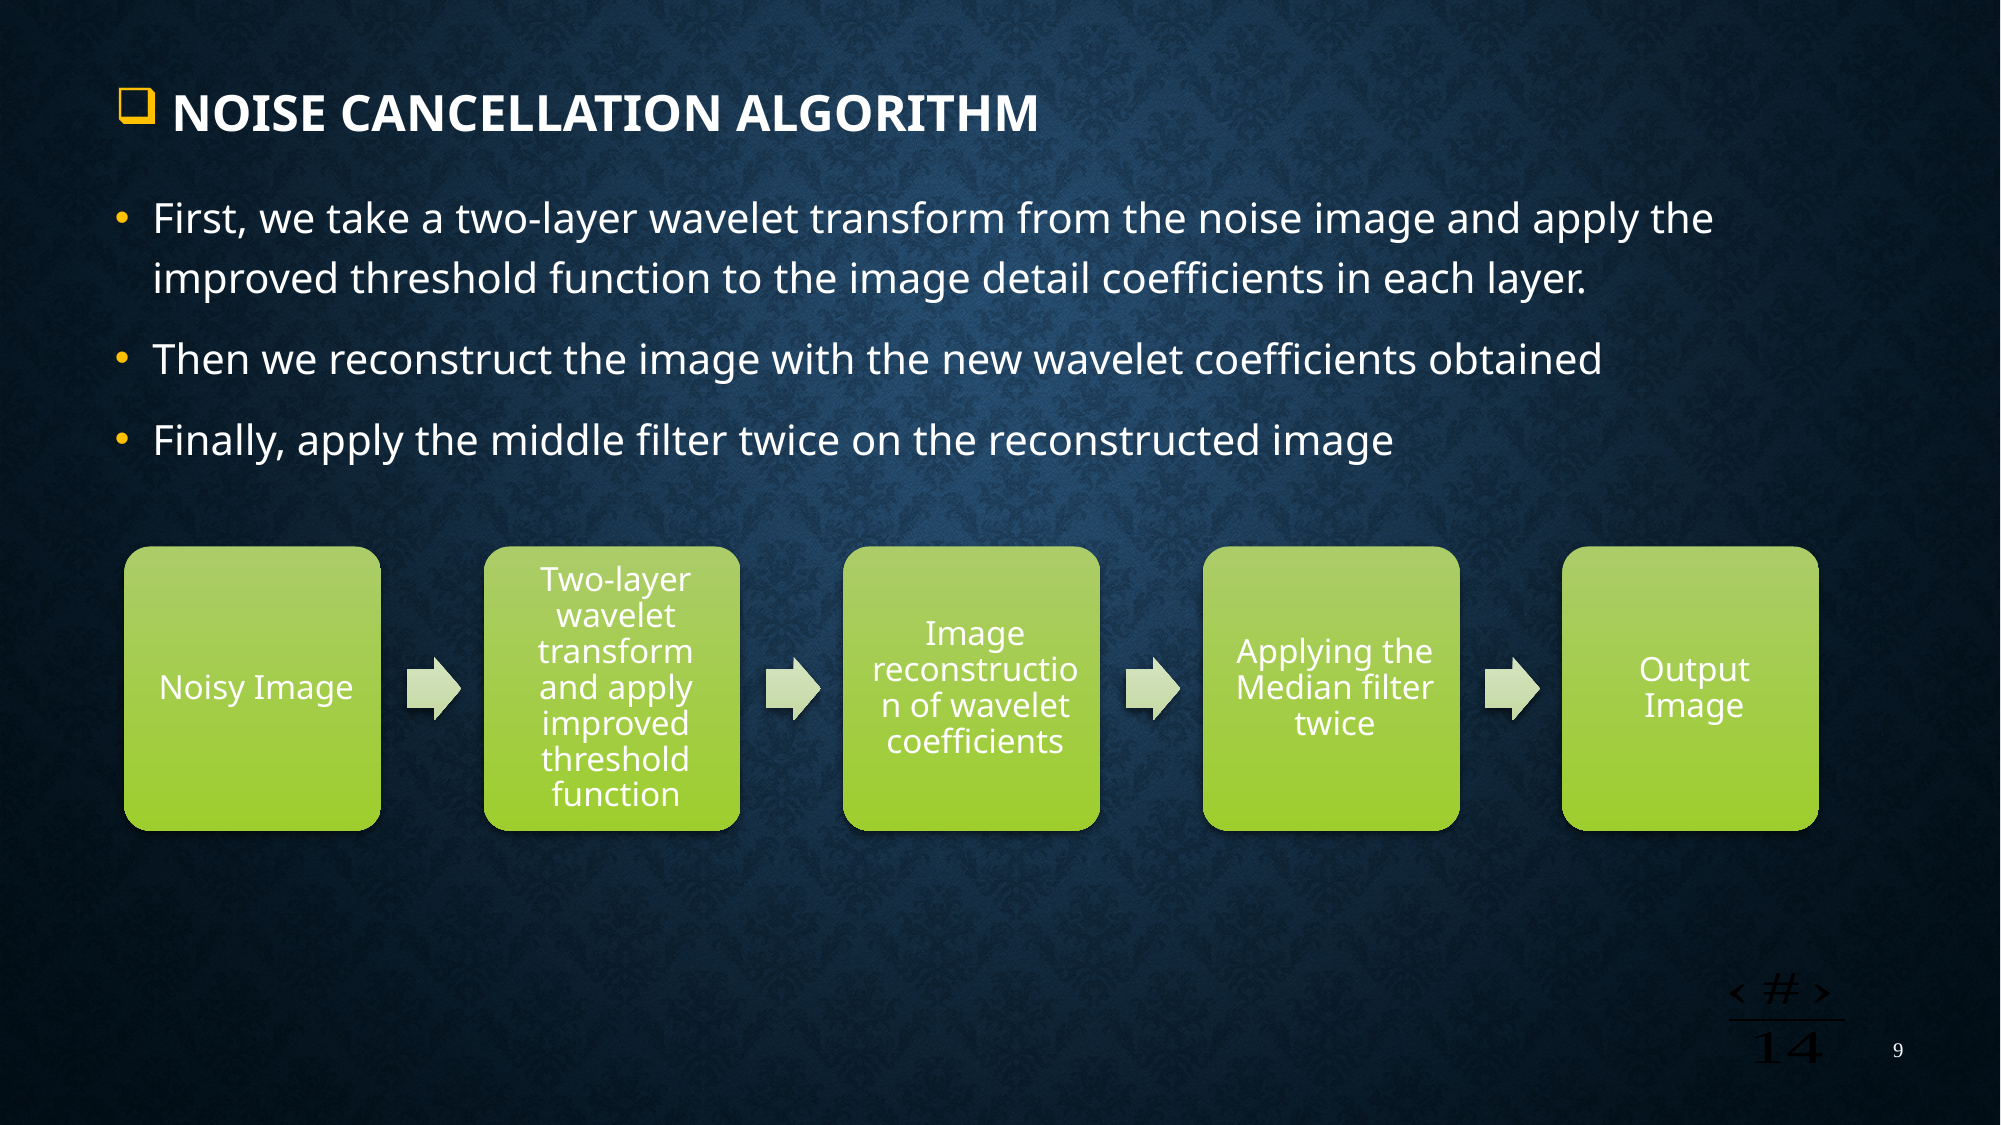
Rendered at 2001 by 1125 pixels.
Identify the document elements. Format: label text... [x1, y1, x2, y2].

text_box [123, 505, 1821, 872]
slide_number 9 [1843, 1018, 1919, 1079]
list First, we take a two-layer wavelet transform from the noise image and apply the improved threshold function to the image detail coefficients in each layer. Then we reconstruct the image with the new wavelet coefficients obtained Finally, apply the middle filter twice on the reconstructed image [99, 174, 1844, 1019]
title Noise cancellation algorithm [99, 56, 1844, 174]
